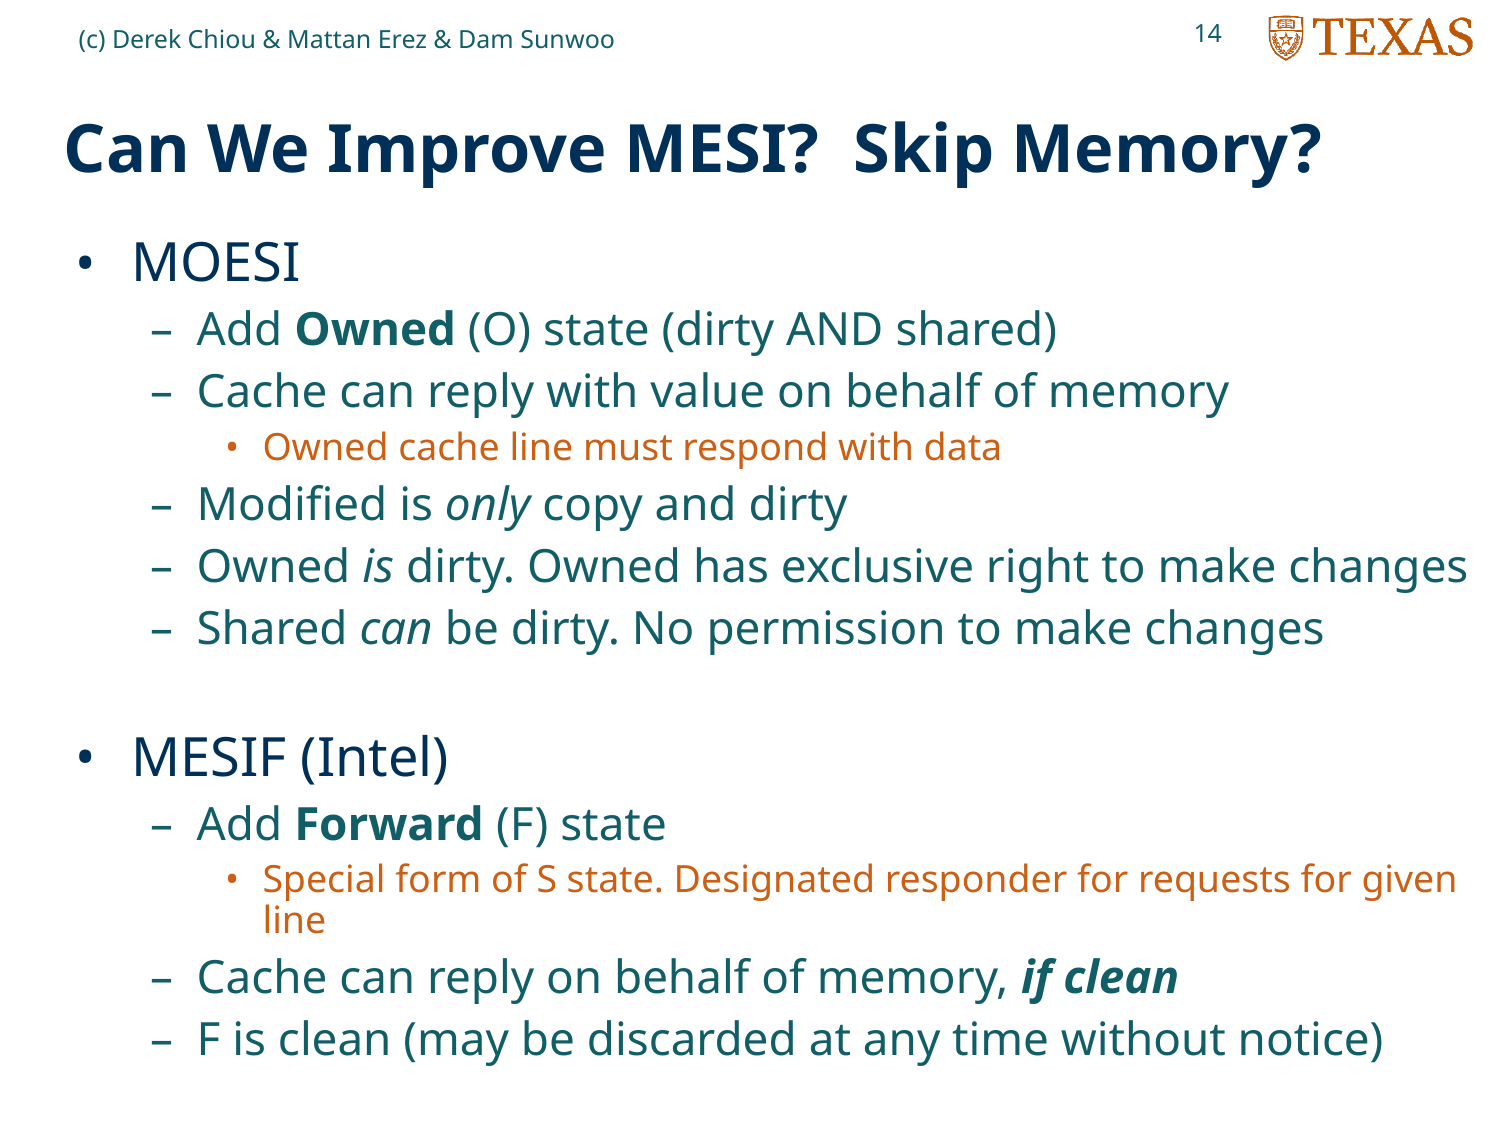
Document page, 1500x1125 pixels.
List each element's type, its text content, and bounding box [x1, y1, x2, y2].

list MOESI Add Owned (O) state (dirty AND shared) Cache can reply with value on behalf of memory Owned cache line must respond with data Modified is only copy and dirty Owned is dirty. Owned has exclusive right to make changes Shared can be dirty. No permission to make changes MESIF (Intel) Add Forward (F) state Special form of S state. Designated responder for requests for given line Cache can reply on behalf of memory, if clean F is clean (may be discarded at any time without notice) [75, 235, 1475, 1123]
title Can We Improve MESI? Skip Memory? [63, 75, 1475, 223]
picture [1268, 12, 1474, 63]
footer (c) Derek Chiou & Mattan Erez & Dam Sunwoo [63, 3, 914, 73]
slide_number 14 [1100, 0, 1238, 73]
